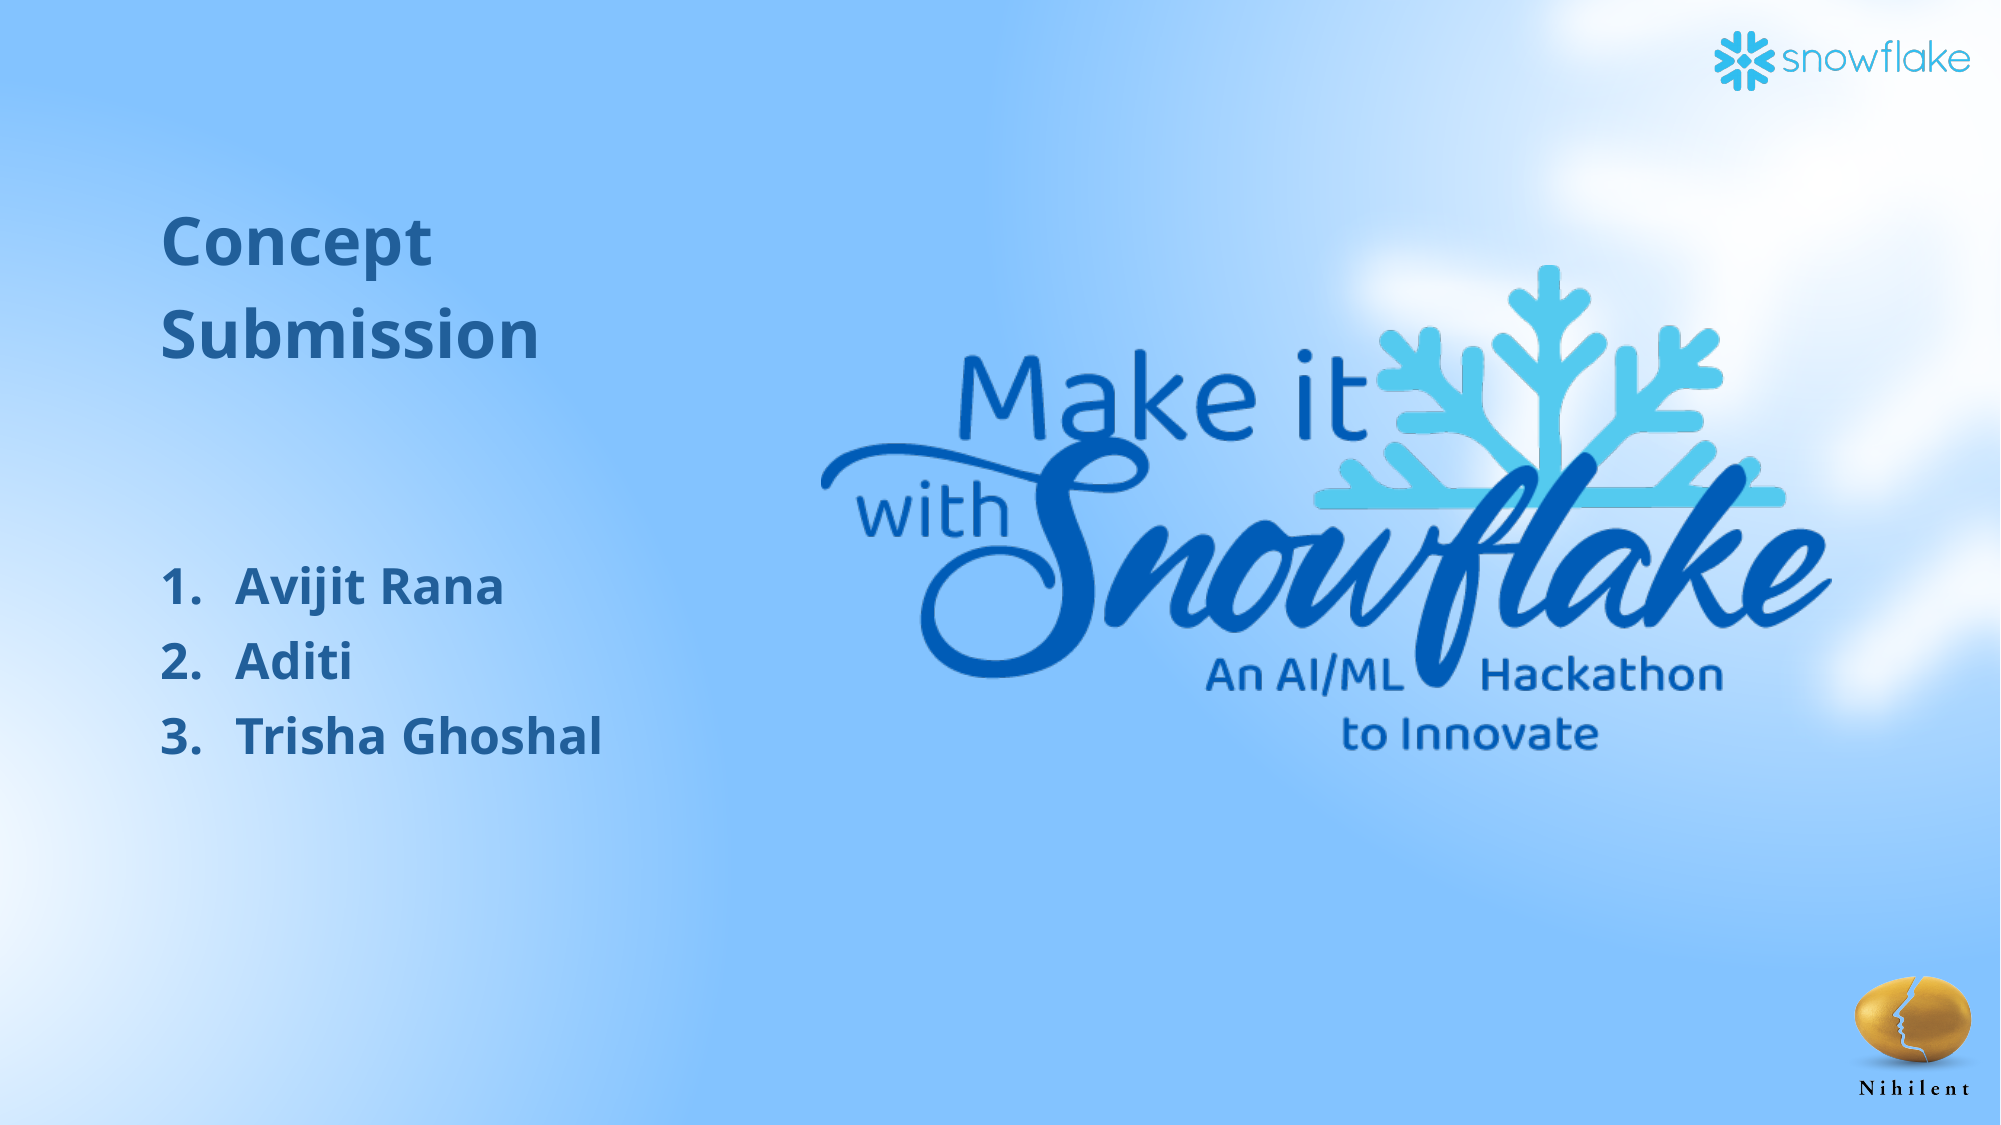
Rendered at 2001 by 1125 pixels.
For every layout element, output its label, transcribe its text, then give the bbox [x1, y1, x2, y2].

picture [0, 0, 2001, 1125]
subtitle Concept Submission Avijit Rana Aditi Trisha Ghoshal [145, 200, 1000, 970]
